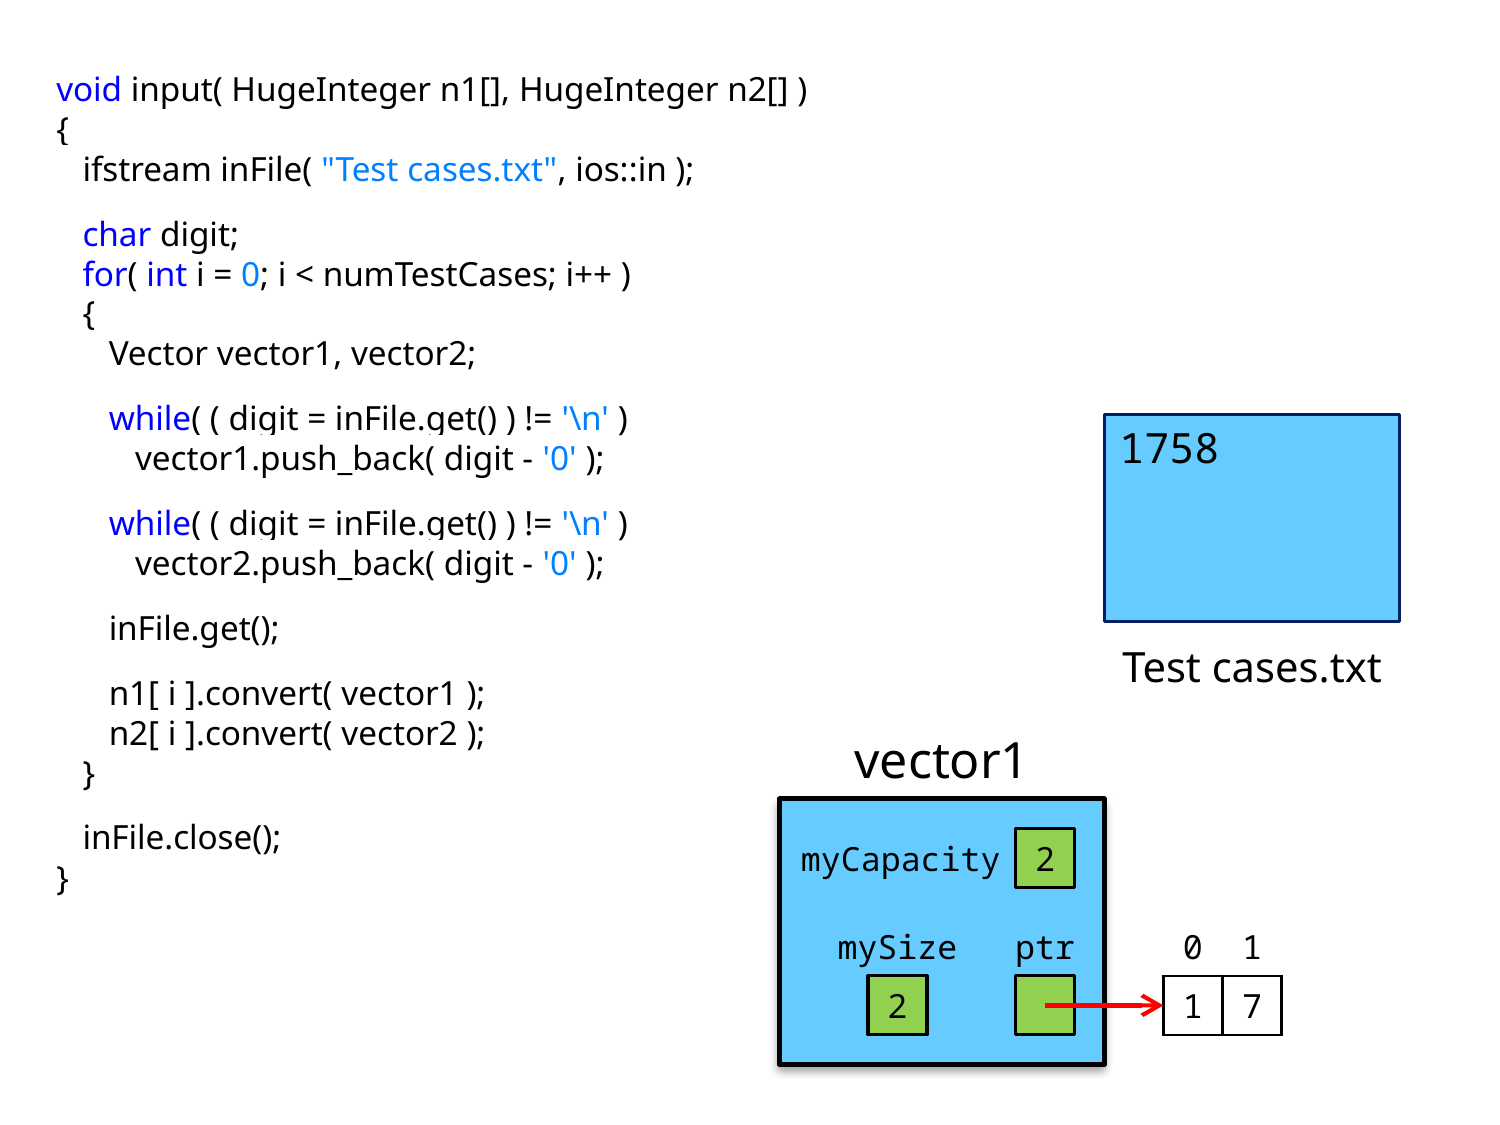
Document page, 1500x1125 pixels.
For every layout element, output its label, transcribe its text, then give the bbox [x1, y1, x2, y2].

text_box myCapacity [779, 828, 1016, 888]
text_box vector1 [809, 710, 1075, 799]
text_box ptr [987, 916, 1105, 976]
text_box 2 [866, 976, 929, 1037]
text_box 1758 [1104, 414, 1400, 621]
table_cell 1 [1165, 977, 1221, 1034]
table_cell 7 [1224, 977, 1280, 1034]
table_header 0 [1163, 917, 1223, 975]
list void input( HugeInteger n1[], HugeInteger n2[] ) { ifstream inFile( "Test cases.txt", ios::in ); char digit; for( int i = 0; i < numTestCases; i++ ) { Vector vector1, vector2; while( ( digit = inFile.get() ) != '\n' ) vector1.push_back( digit - '0' ); while( ( digit = inFile.get() ) != '\n' ) vector2.push_back( digit - '0' ); inFile.get(); n1[ i ].convert( vector1 ); n2[ i ].convert( vector2 ); } inFile.close(); } [41, 60, 1046, 917]
table_header 1 [1223, 917, 1282, 975]
text_box [779, 798, 1105, 1065]
text_box 2 [1014, 826, 1077, 889]
text_box Test cases.txt [1045, 621, 1459, 711]
text_box [1014, 974, 1077, 1037]
text_box mySize [808, 916, 987, 976]
